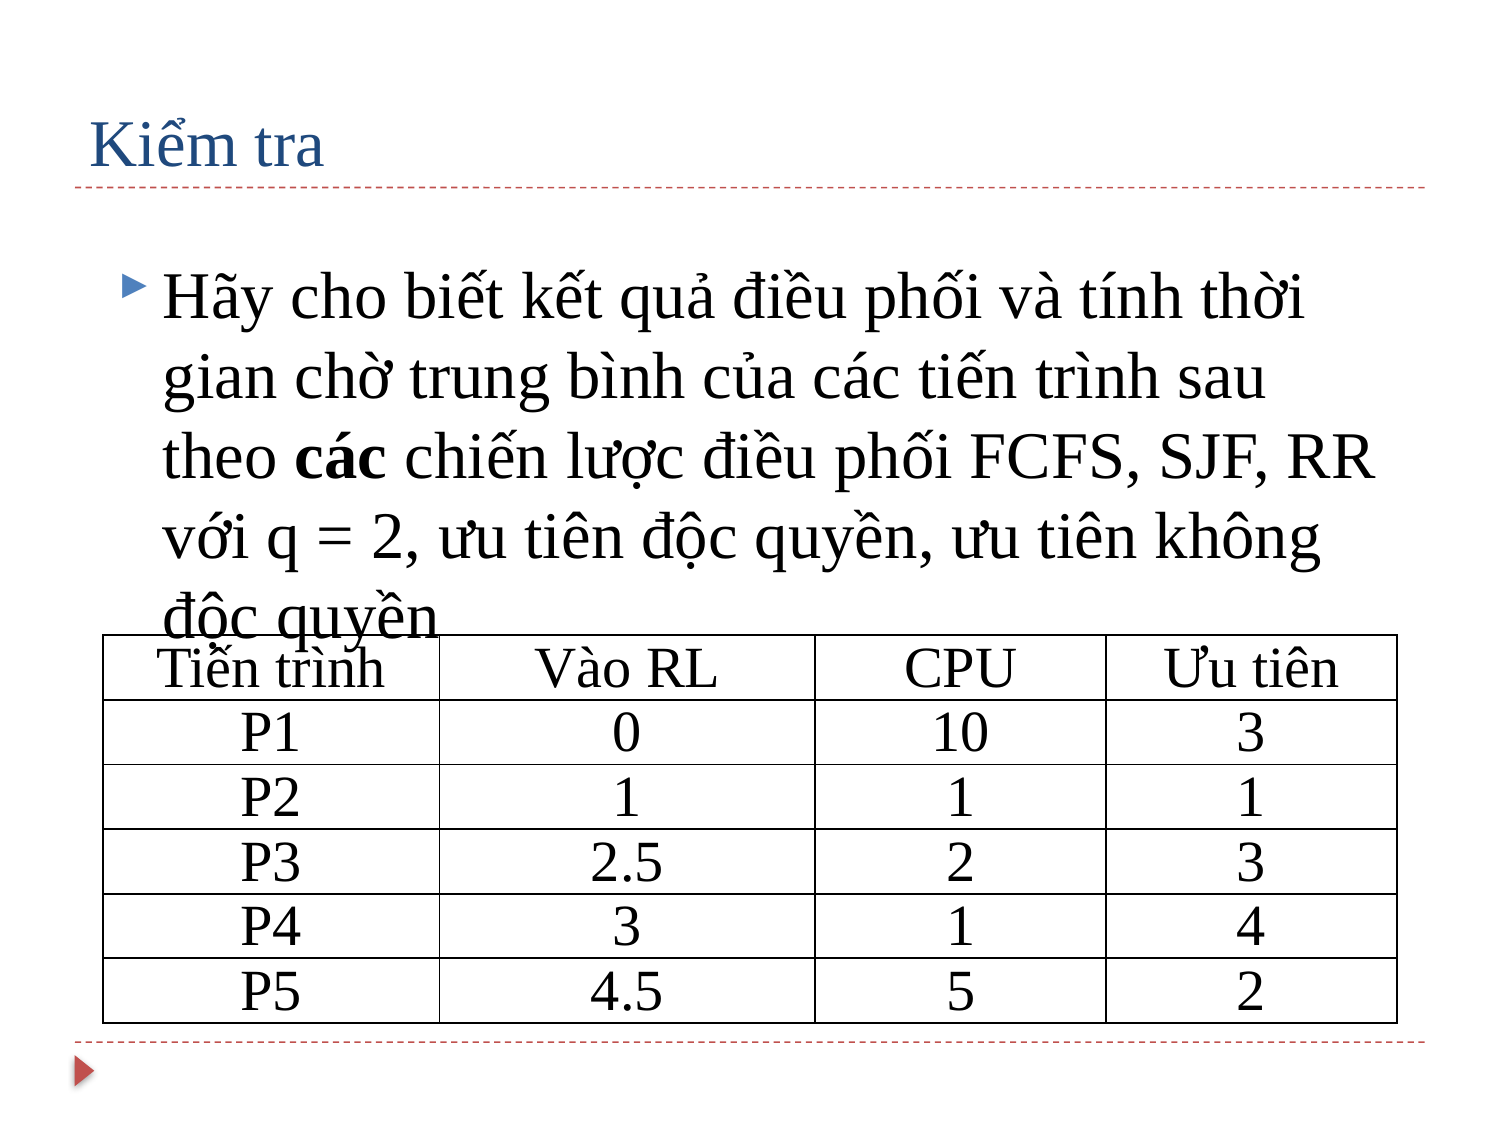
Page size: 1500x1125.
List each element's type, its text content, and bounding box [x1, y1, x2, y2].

table_cell 3 [1107, 701, 1396, 764]
table_cell 2 [816, 830, 1105, 893]
table_cell 2 [1107, 959, 1396, 1022]
table_header Ưu tiên [1107, 636, 1396, 699]
table_header Vào RL [440, 636, 814, 699]
list Hãy cho biết kết quả điều phối và tính thời gian chờ trung bình của các tiến trình sau theo các chiến lược điều phối FCFS, SJF, RR với q = 2, ưu tiên độc quyền, ưu tiên không độc quyền [103, 244, 1397, 634]
table_cell P3 [104, 830, 439, 893]
title Kiểm tra [75, 24, 1425, 188]
table_cell P4 [104, 895, 439, 957]
table_cell 3 [1107, 830, 1396, 893]
table_cell 4.5 [440, 959, 814, 1022]
table_cell 0 [440, 701, 814, 764]
table_cell P2 [104, 765, 439, 828]
table_header Tiến trình [104, 636, 439, 699]
table_cell 3 [440, 895, 814, 957]
table_cell 5 [816, 959, 1105, 1022]
table_cell 2.5 [440, 830, 814, 893]
table_header CPU [816, 636, 1105, 699]
table_cell 4 [1107, 895, 1396, 957]
table_cell 1 [816, 895, 1105, 957]
table_cell P5 [104, 959, 439, 1022]
list Hãy cho biết kết quả điều phối và tính thời gian chờ trung bình của các tiến trình sau theo các chiến lược điều phối FCFS, SJF, RR với q = 2, ưu tiên độc quyền, ưu tiên không độc quyền [103, 1024, 1397, 1057]
table_cell 10 [816, 701, 1105, 764]
table_cell 1 [440, 765, 814, 828]
table_cell 1 [816, 765, 1105, 828]
table_cell 1 [1107, 765, 1396, 828]
table_cell P1 [104, 701, 439, 764]
